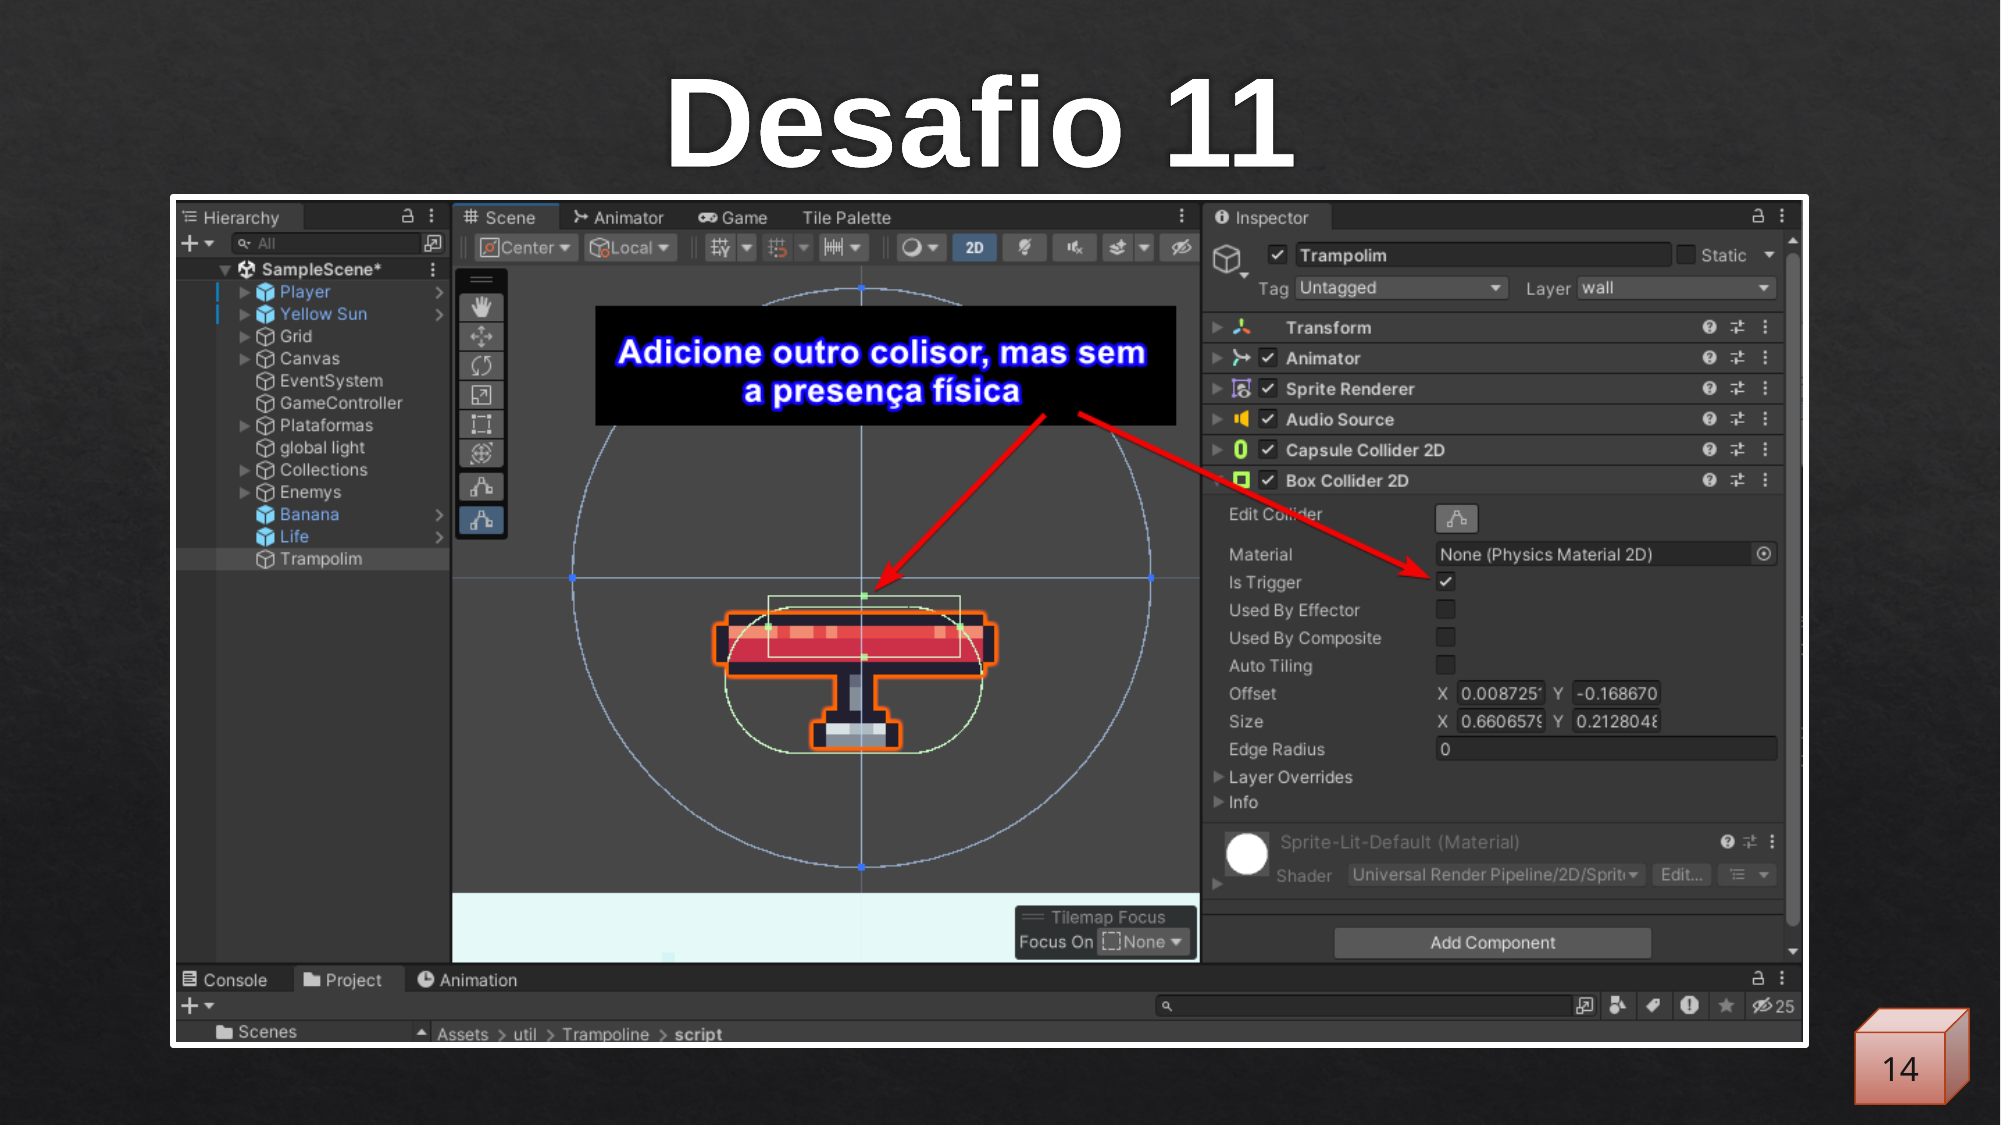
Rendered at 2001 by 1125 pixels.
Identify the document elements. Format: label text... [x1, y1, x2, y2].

picture [175, 199, 1803, 1042]
title Desafio 11 [206, 30, 1755, 194]
text_box 14 [1854, 1007, 1970, 1105]
